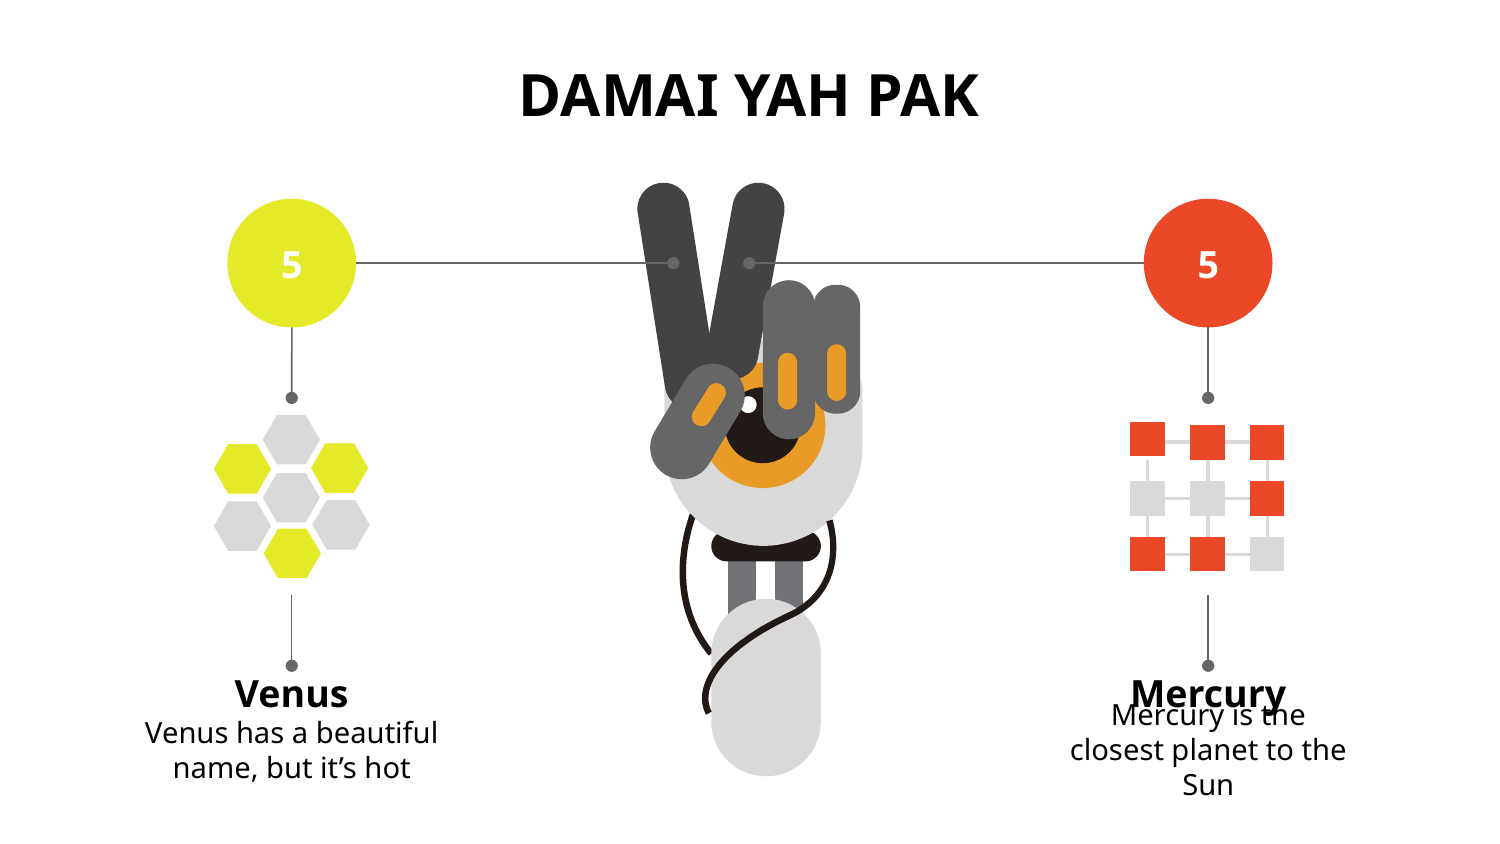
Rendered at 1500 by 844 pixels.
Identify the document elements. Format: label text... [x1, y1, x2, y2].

title DAMAI YAH PAK [74, 62, 1425, 124]
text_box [637, 182, 863, 777]
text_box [1045, 198, 1371, 777]
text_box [129, 198, 455, 777]
